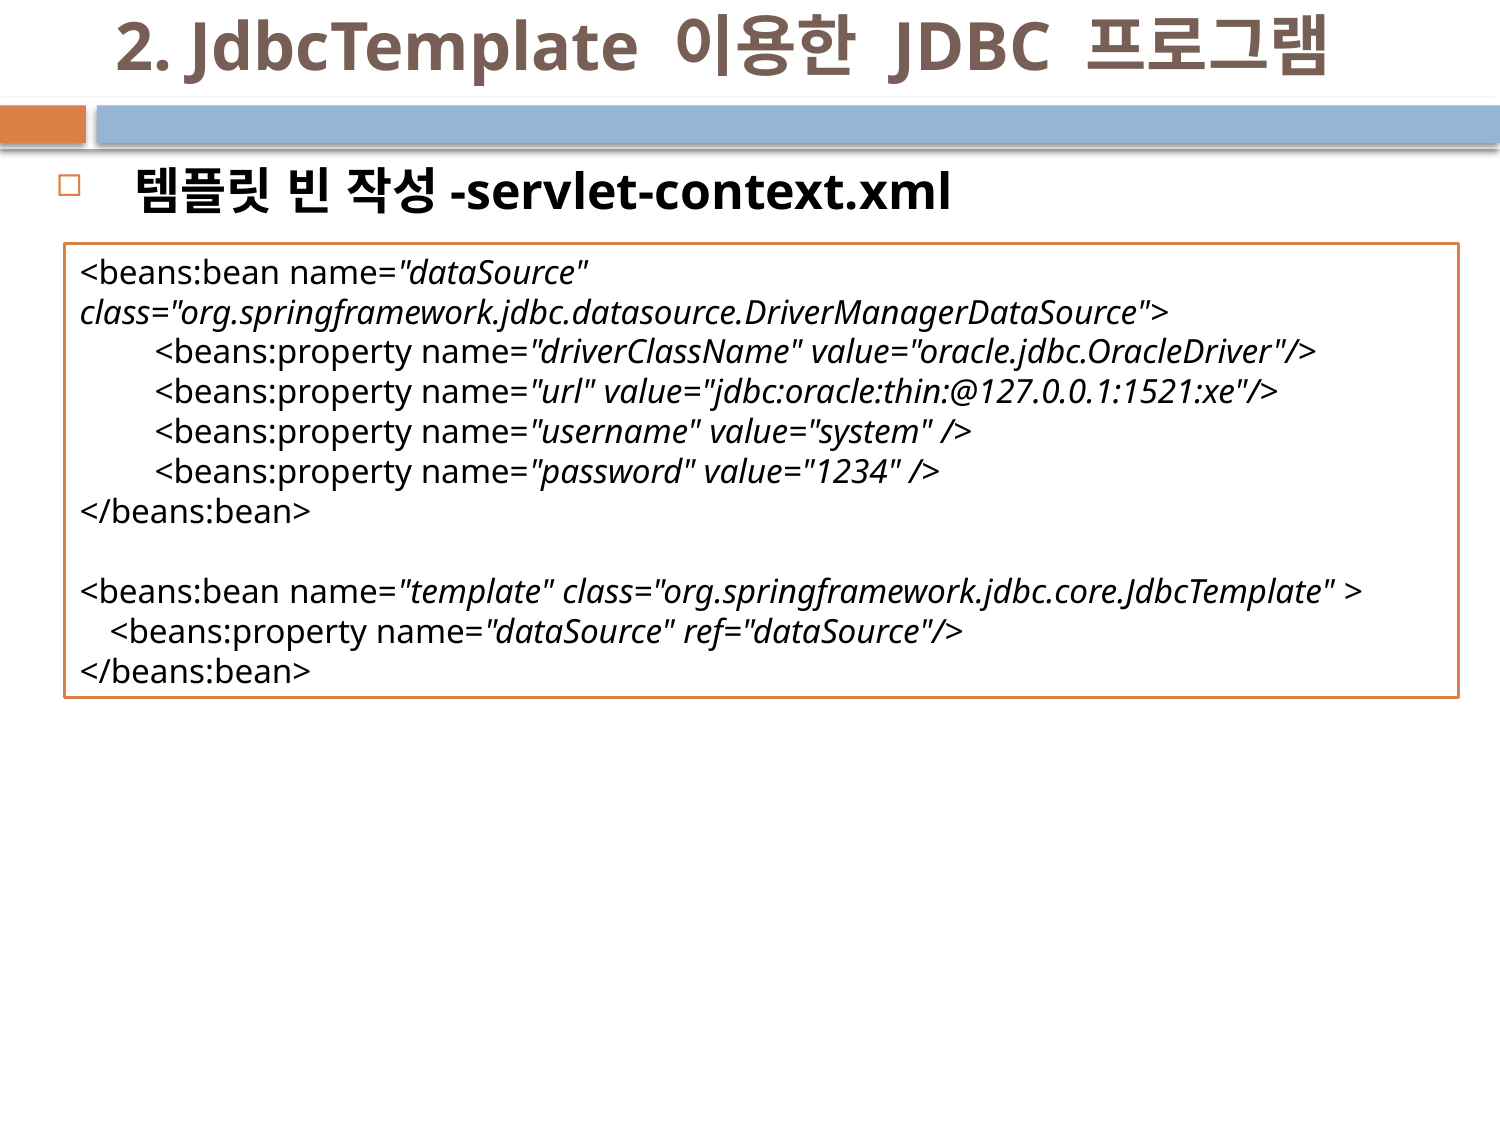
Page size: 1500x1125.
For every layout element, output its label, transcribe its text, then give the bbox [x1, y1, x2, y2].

text_box <beans:bean name="dataSource" class="org.springframework.jdbc.datasource.DriverManagerDataSource"> <beans:property name="driverClassName" value="oracle.jdbc.OracleDriver"/> <beans:property name="url" value="jdbc:oracle:thin:@127.0.0.1:1521:xe"/> <beans:property name="username" value="system" /> <beans:property name="password" value="1234" /> </beans:bean> <beans:bean name="template" class="org.springframework.jdbc.core.JdbcTemplate" > <beans:property name="dataSource" ref="dataSource"/> </beans:bean> [63, 242, 1460, 699]
list 템플릿 빈 작성-servlet-context.xml [41, 152, 1459, 1047]
title 2. JdbcTemplate 이용한 JDBC 프로그램 [100, 0, 1438, 100]
